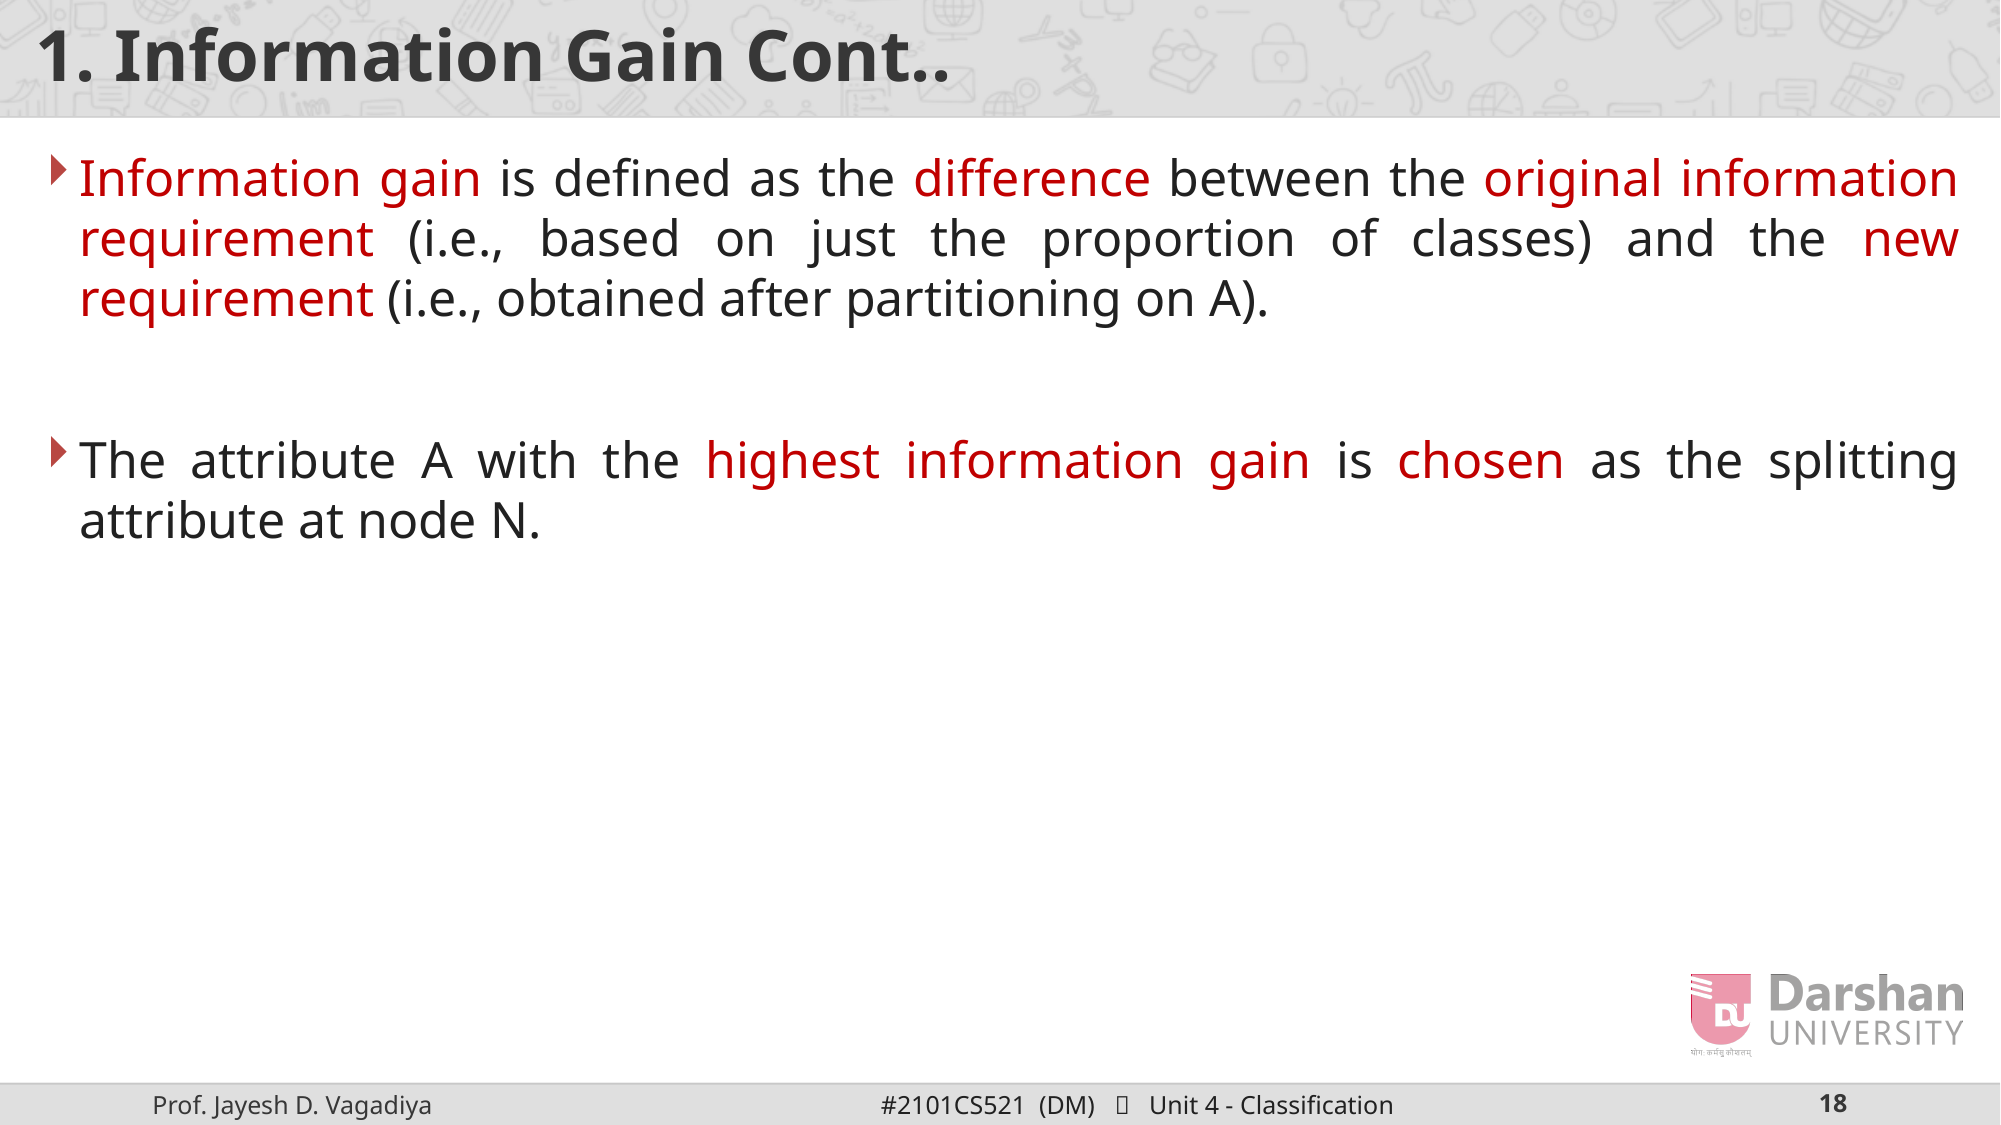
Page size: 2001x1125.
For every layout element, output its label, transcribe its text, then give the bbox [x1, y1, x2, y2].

title 1. Information Gain Cont.. [0, 0, 2000, 117]
table_cell excellent [1691, 974, 1963, 1057]
